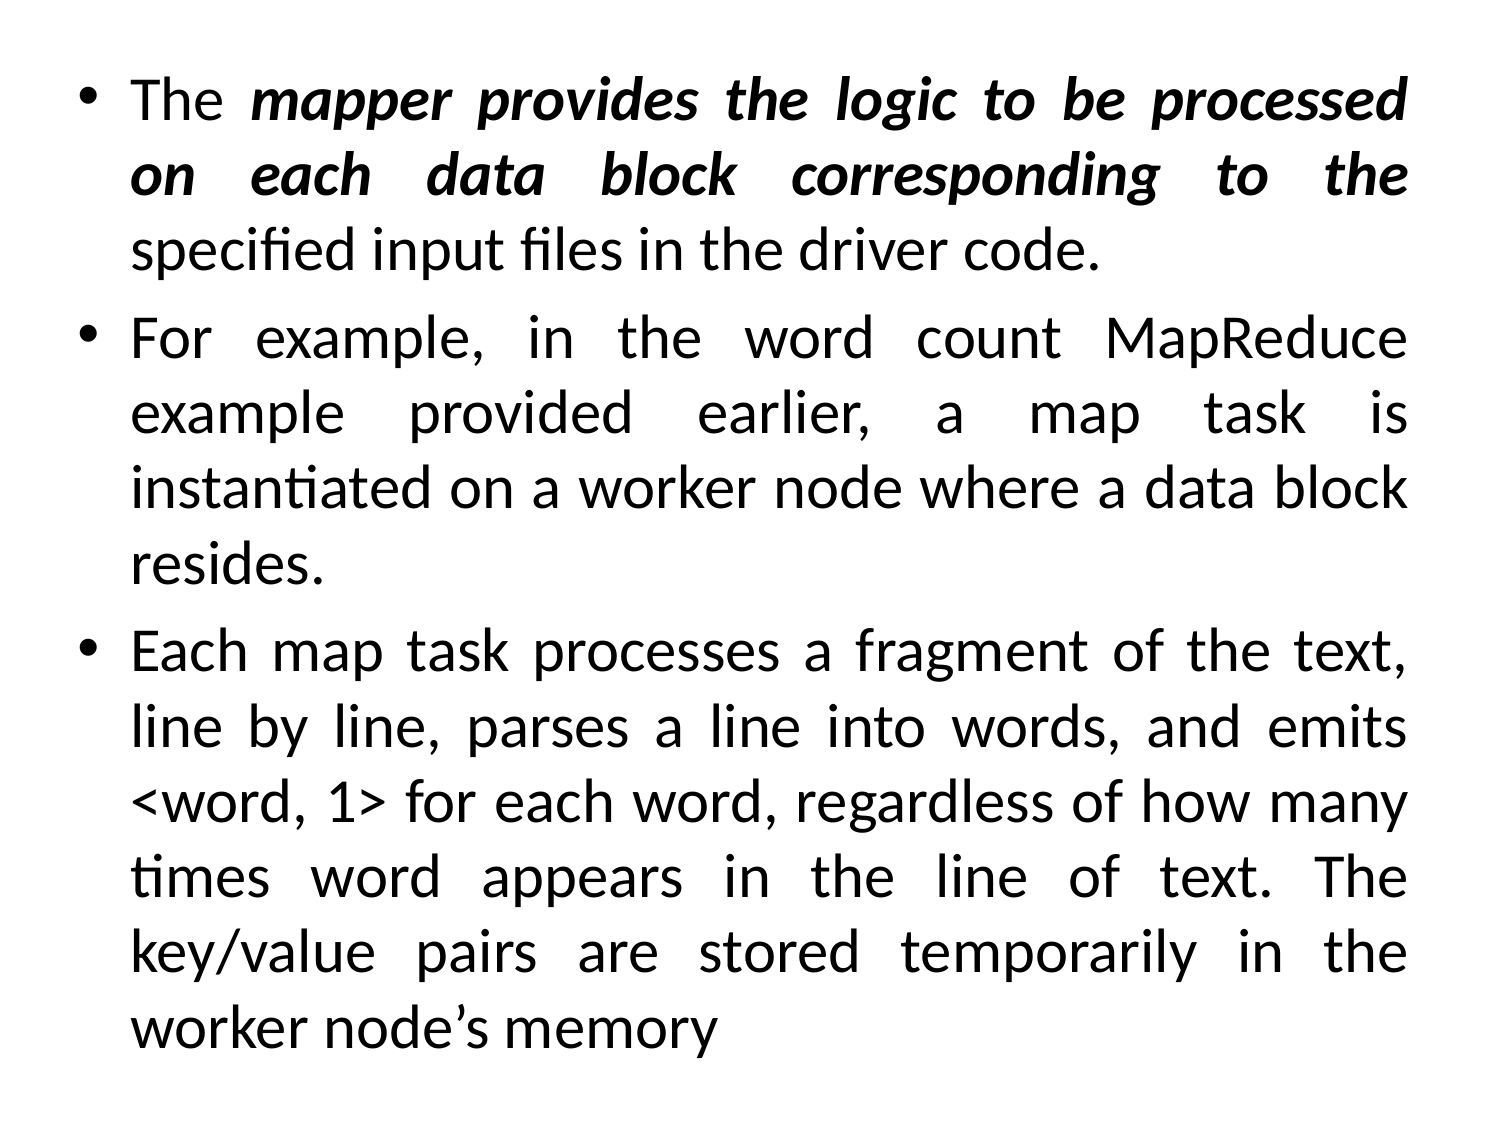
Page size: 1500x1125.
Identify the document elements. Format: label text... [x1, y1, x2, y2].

list The mapper provides the logic to be processed on each data block corresponding to the specified input files in the driver code. For example, in the word count MapReduce example provided earlier, a map task is instantiated on a worker node where a data block resides. Each map task processes a fragment of the text, line by line, parses a line into words, and emits <word, 1> for each word, regardless of how many times word appears in the line of text. The key/value pairs are stored temporarily in the worker node’s memory [62, 50, 1425, 1075]
